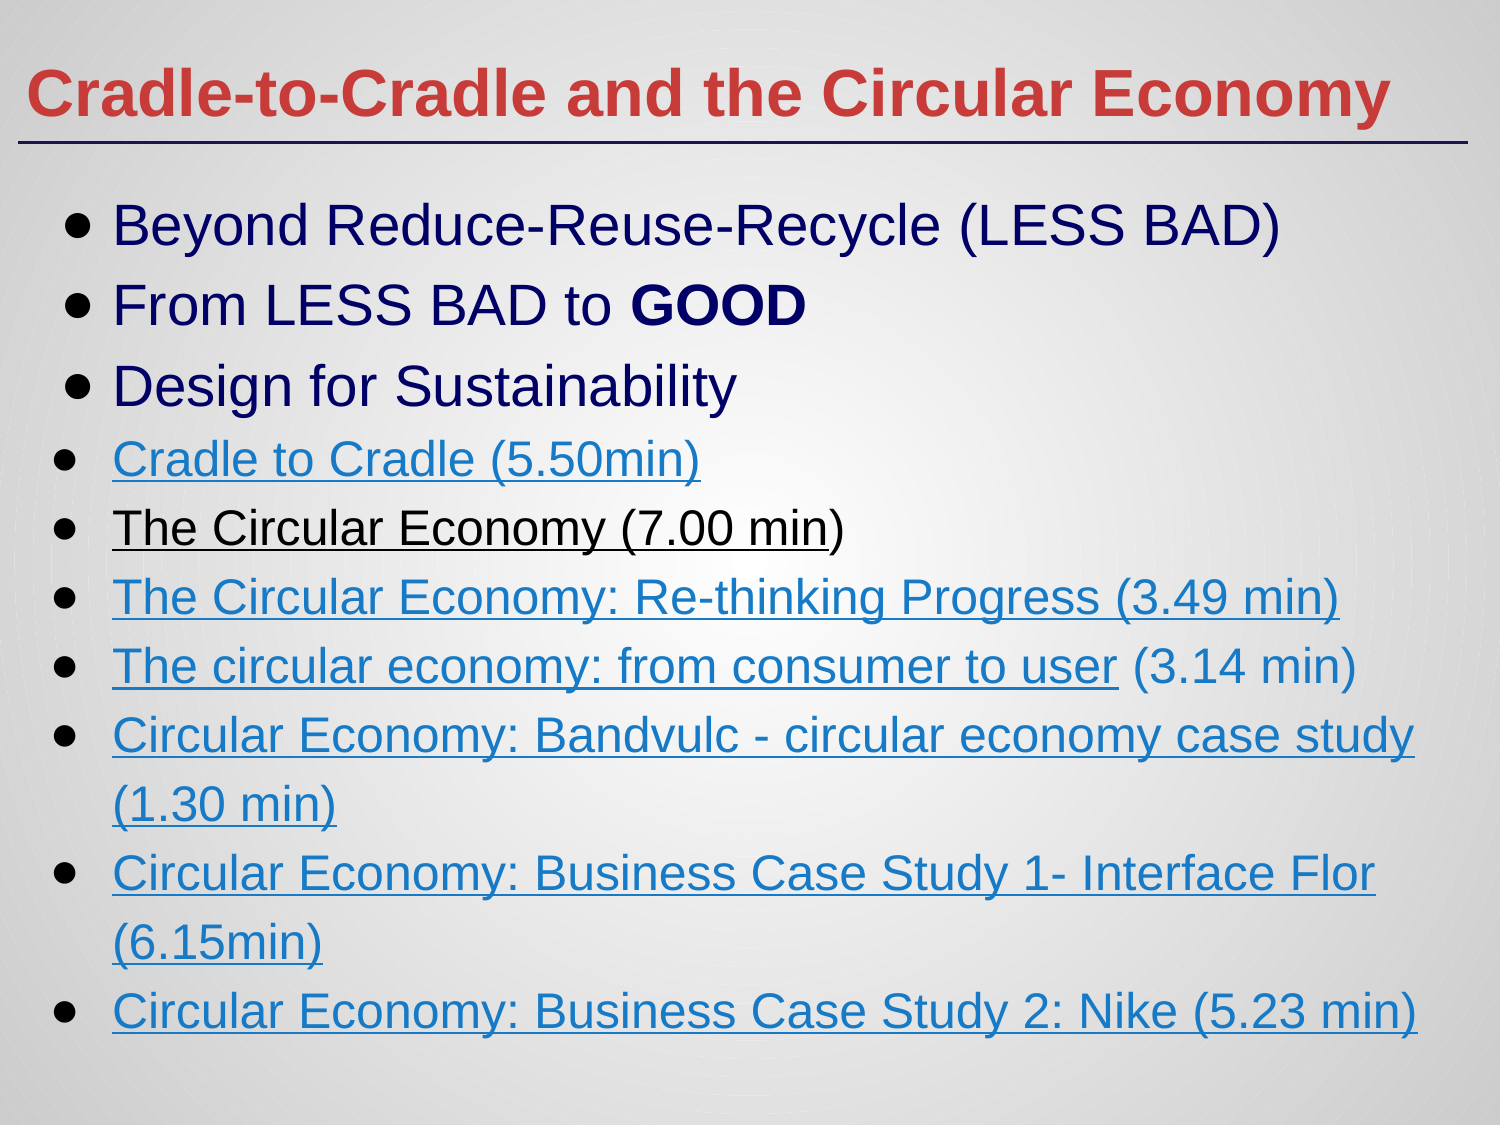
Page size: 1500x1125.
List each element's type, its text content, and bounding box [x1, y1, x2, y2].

title Cradle-to-Cradle and the Circular Economy [11, 9, 1475, 145]
list Beyond Reduce-Reuse-Recycle (LESS BAD) From LESS BAD to GOOD Design for Sustainability Cradle to Cradle (5.50min) The Circular Economy (7.00 min) The Circular Economy: Re-thinking Progress (3.49 min) The circular economy: from consumer to user (3.14 min) Circular Economy: Bandvulc - circular economy case study (1.30 min) Circular Economy: Business Case Study 1- Interface Flor (6.15min) Circular Economy: Business Case Study 2: Nike (5.23 min) [22, 161, 1463, 1078]
